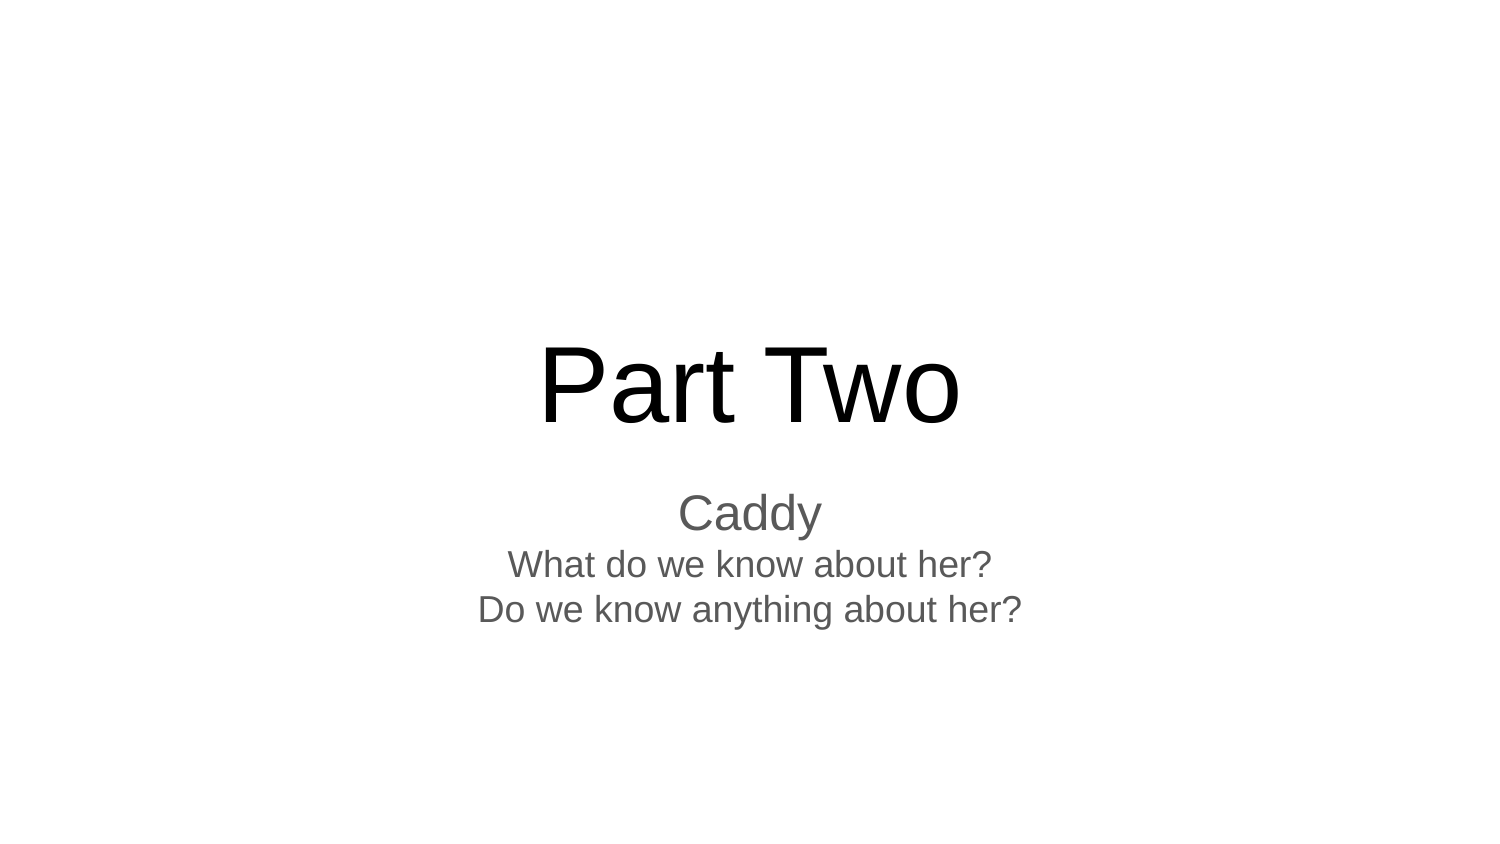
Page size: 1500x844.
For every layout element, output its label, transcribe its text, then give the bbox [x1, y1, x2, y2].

subtitle Caddy What do we know about her? Do we know anything about her? [51, 464, 1449, 595]
title Part Two [51, 122, 1449, 459]
